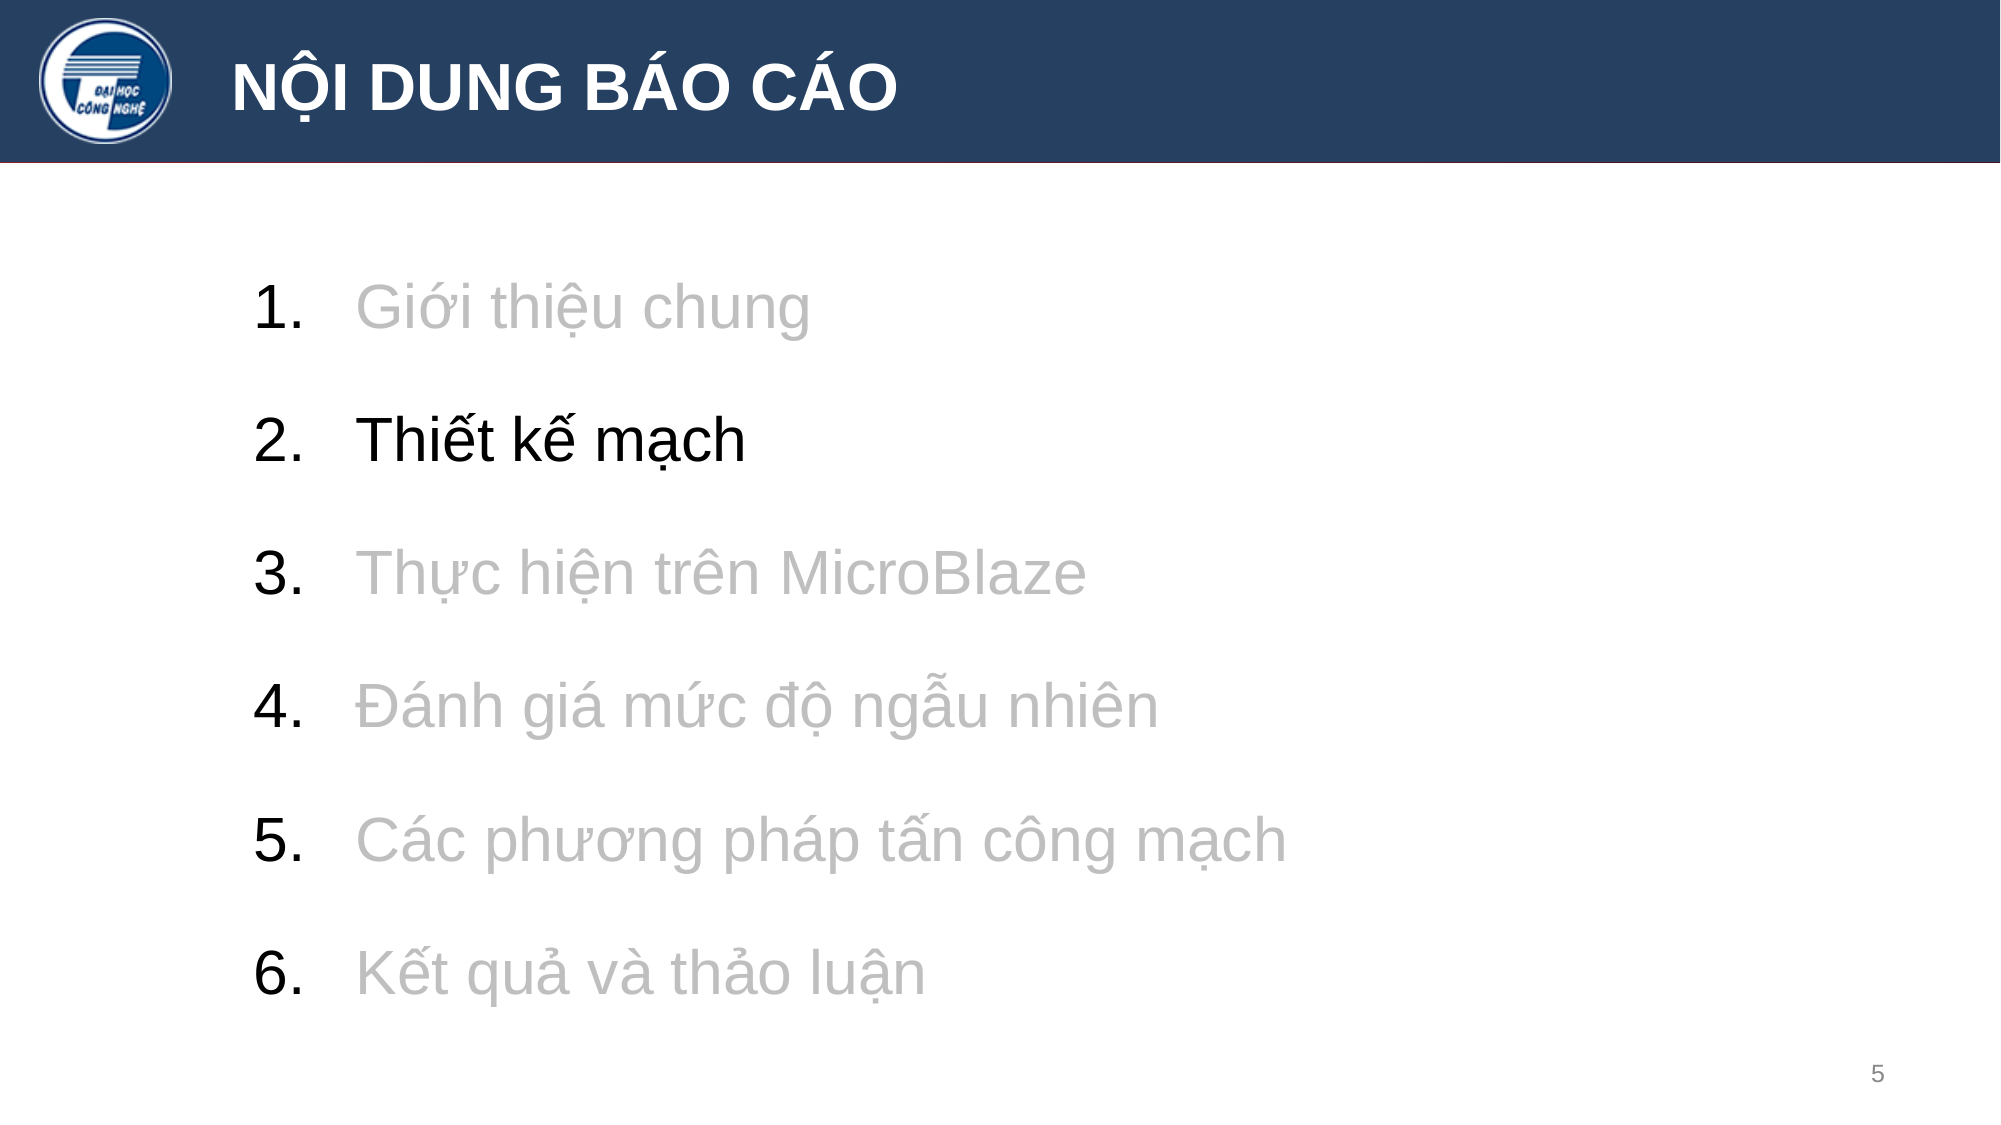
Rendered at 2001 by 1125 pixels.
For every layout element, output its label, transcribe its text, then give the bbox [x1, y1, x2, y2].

slide_number 5 [1433, 1042, 1900, 1103]
title NỘI DUNG BÁO CÁO [216, 24, 1900, 143]
picture [39, 18, 172, 144]
text_box Giới thiệu chung Thiết kế mạch Thực hiện trên MicroBlaze Đánh giá mức độ ngẫu nhiên Các phương pháp tấn công mạch Kết quả và thảo luận [230, 220, 1718, 1015]
